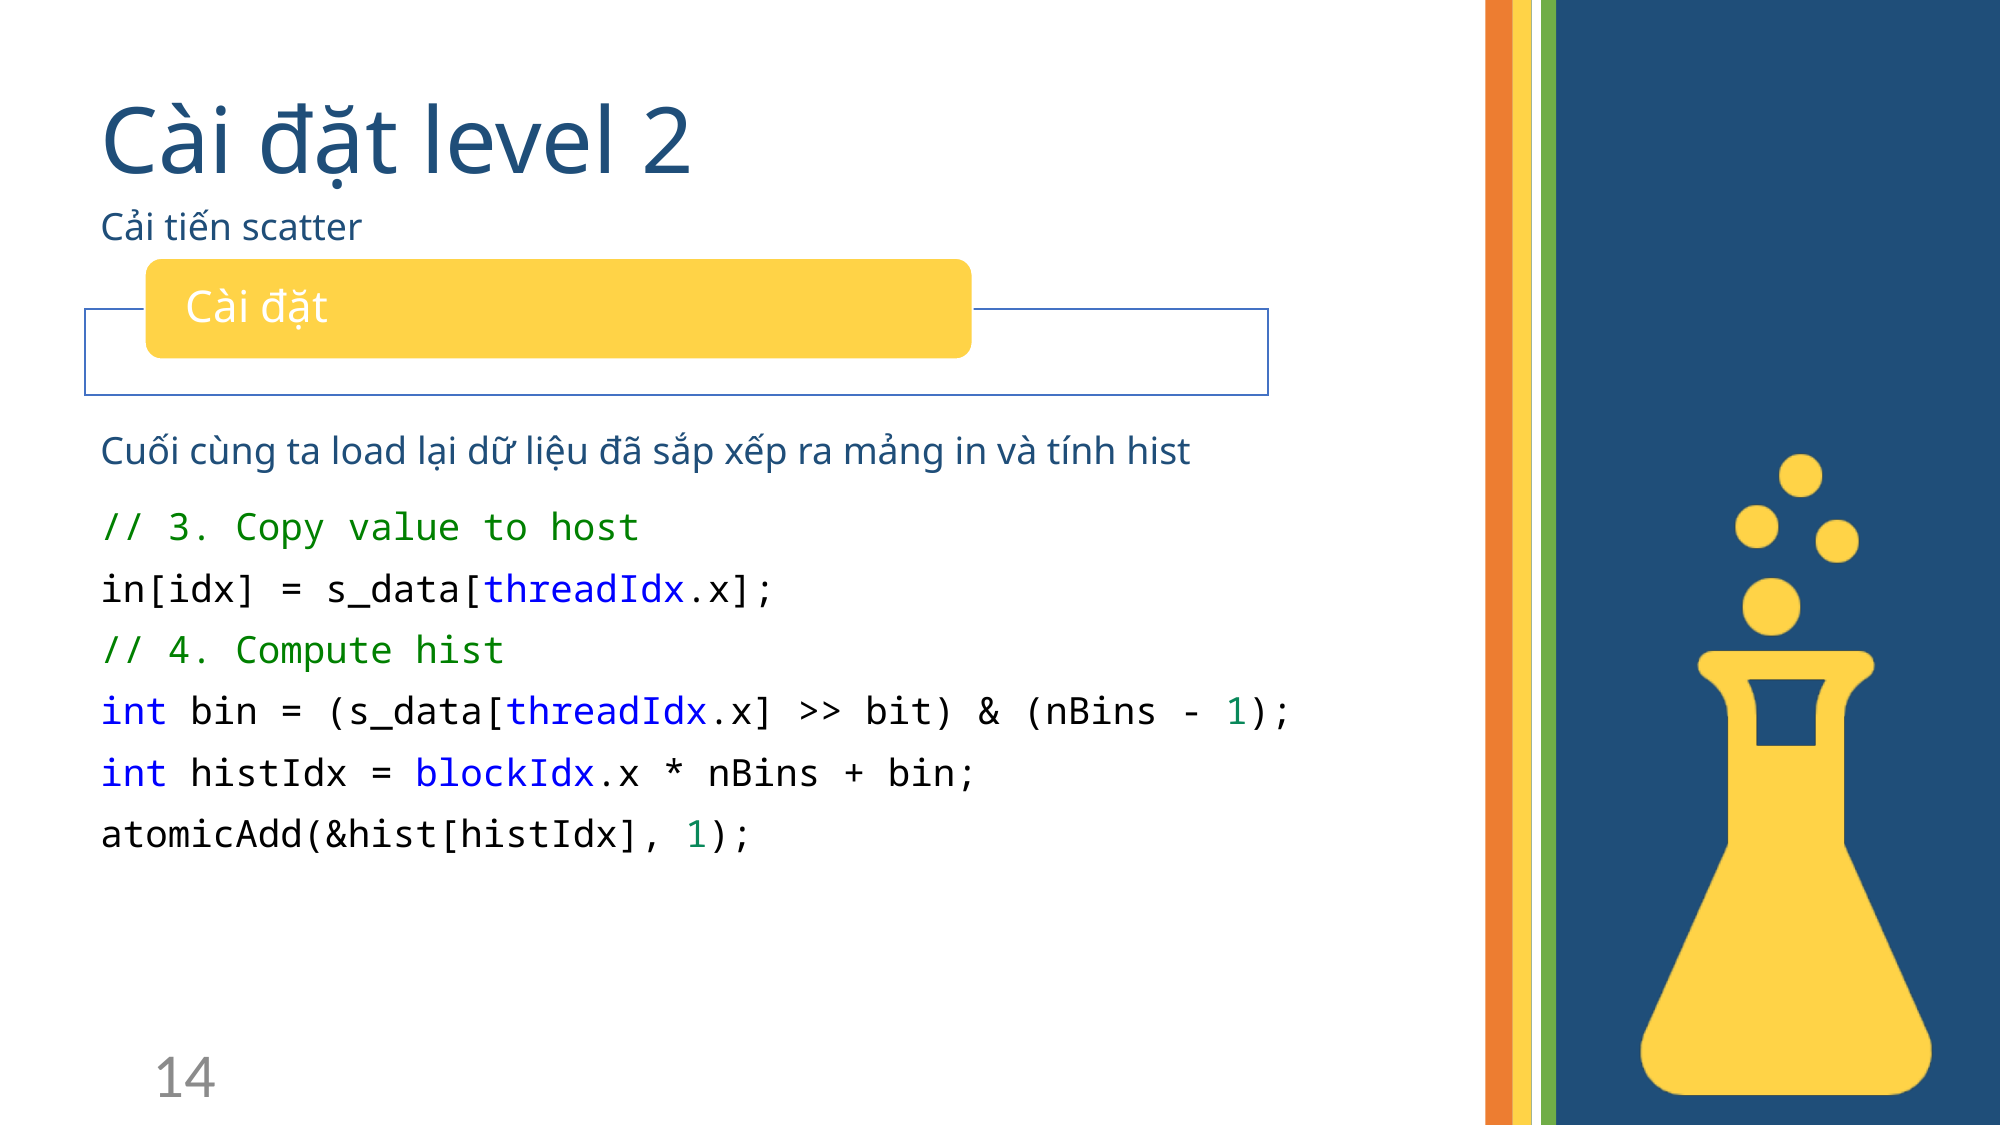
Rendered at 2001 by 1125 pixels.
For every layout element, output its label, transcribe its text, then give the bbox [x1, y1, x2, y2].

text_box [1436, 0, 2000, 1125]
title Cài đặt level 2 [85, 59, 1436, 229]
text_box // 3. Copy value to host in[idx] = s_data[threadIdx.x]; // 4. Compute hist int bin = (s_data[threadIdx.x] >> bit) & (nBins - 1); int histIdx = blockIdx.x * nBins + bin; atomicAdd(&hist[histIdx], 1); [85, 500, 1436, 869]
list Cải tiến scatter [85, 200, 875, 256]
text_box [85, 256, 1269, 397]
slide_number 14 [137, 1042, 588, 1103]
text_box Cuối cùng ta load lại dữ liệu đã sắp xếp ra mảng in và tính hist [85, 424, 1416, 500]
